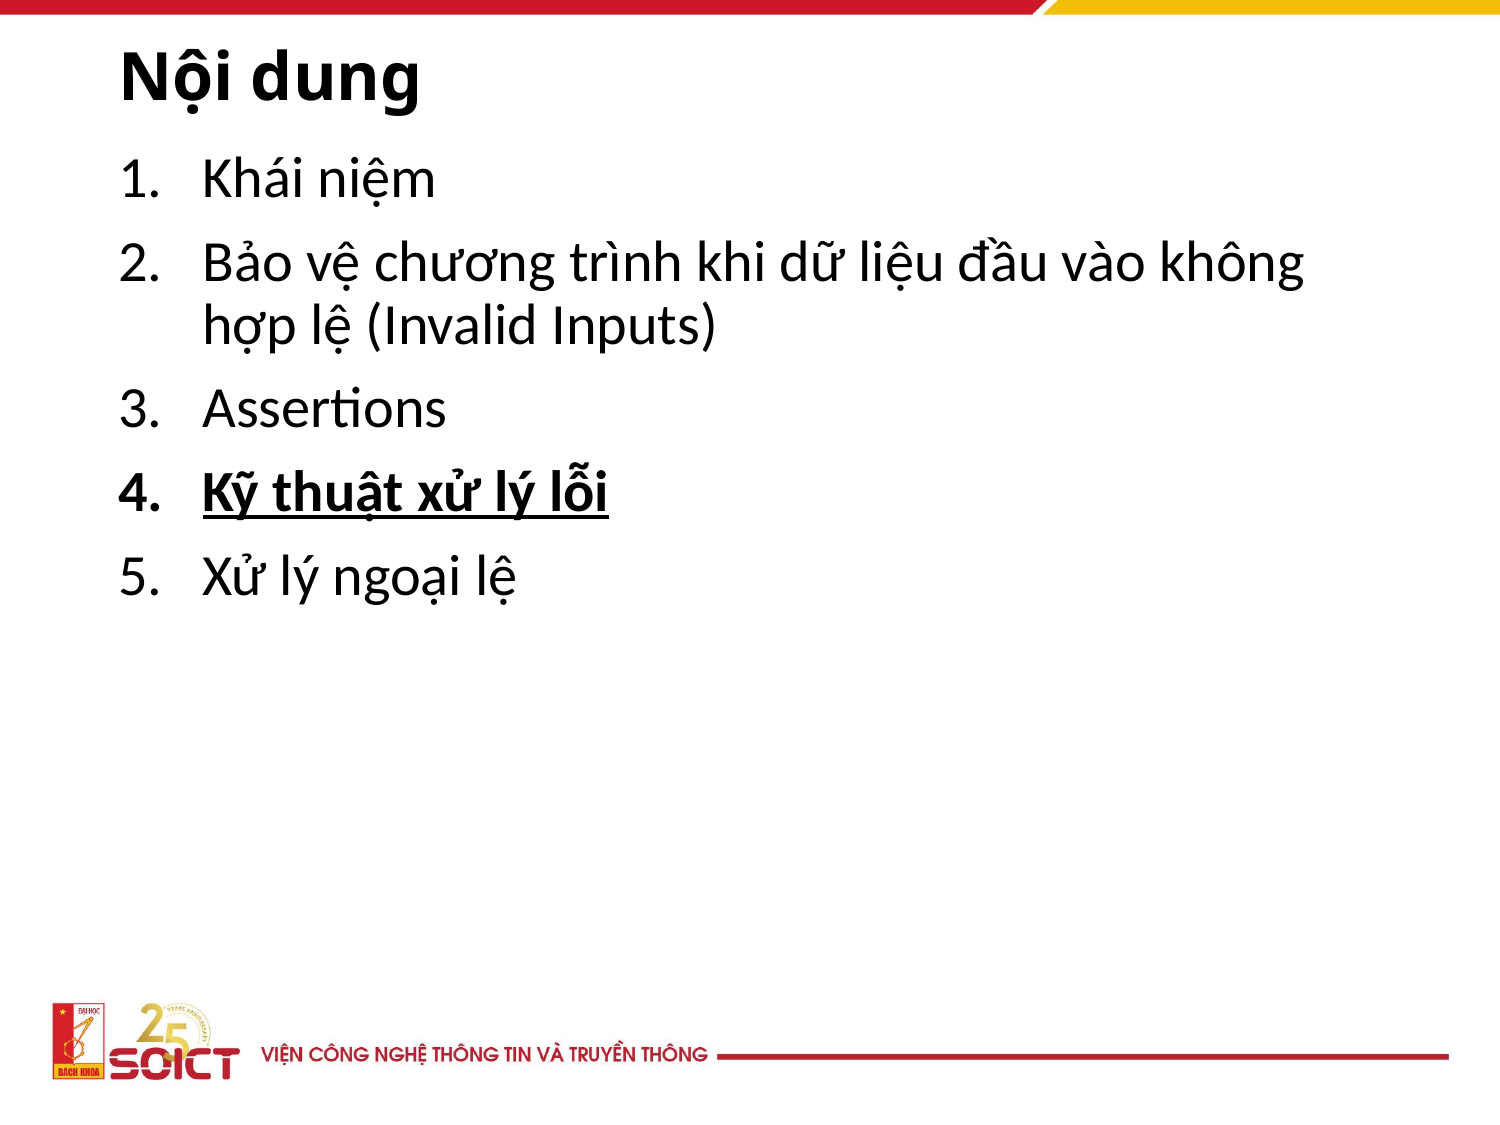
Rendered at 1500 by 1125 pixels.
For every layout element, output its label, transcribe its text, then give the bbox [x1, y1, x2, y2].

title Nội dung [103, 18, 1397, 139]
list Khái niệm Bảo vệ chương trình khi dữ liệu đầu vào không hợp lệ (Invalid Inputs) Assertions Kỹ thuật xử lý lỗi Xử lý ngoại lệ [103, 139, 1397, 989]
picture [0, 0, 1500, 1125]
